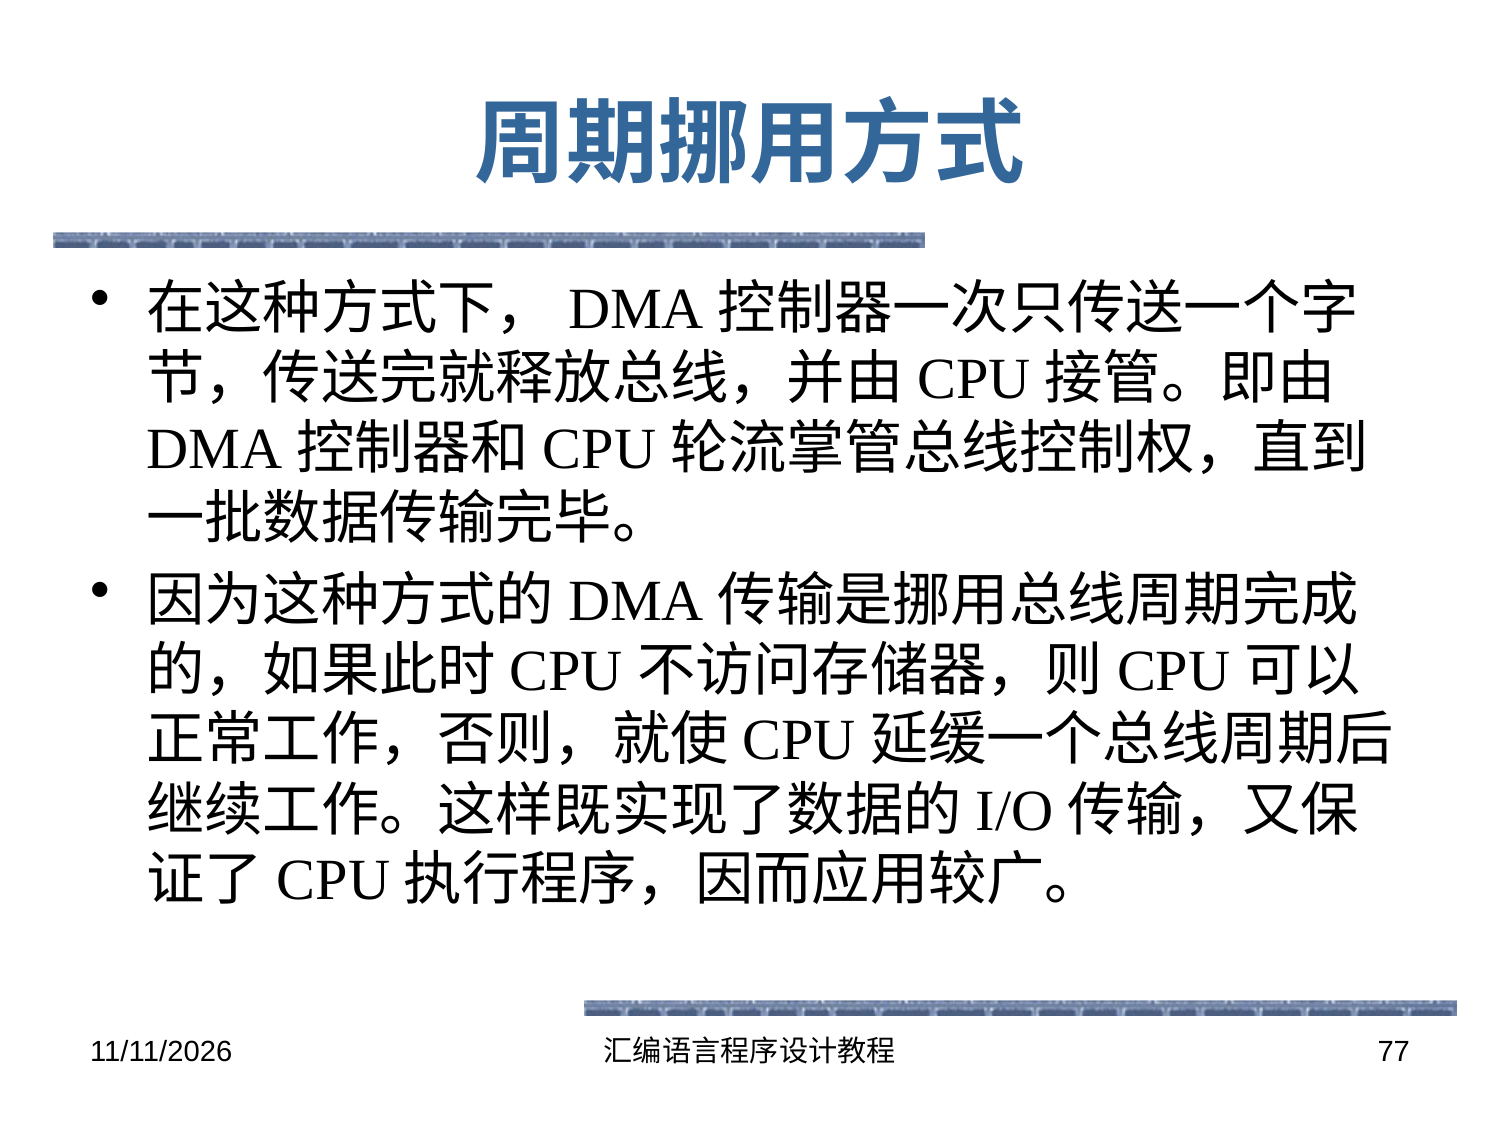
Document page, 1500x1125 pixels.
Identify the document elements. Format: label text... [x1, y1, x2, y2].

list 在这种方式下，DMA控制器一次只传送一个字节，传送完就释放总线，并由CPU接管。即由DMA控制器和CPU轮流掌管总线控制权，直到一批数据传输完毕。 因为这种方式的DMA传输是挪用总线周期完成的，如果此时CPU不访问存储器，则CPU可以正常工作，否则，就使CPU延缓一个总线周期后继续工作。这样既实现了数据的I/O传输，又保证了CPU执行程序，因而应用较广。 [74, 262, 1426, 1006]
title 周期挪用方式 [74, 44, 1426, 233]
picture [584, 999, 1457, 1016]
footer 汇编语言程序设计教程 [512, 1024, 988, 1103]
slide_number 77 [1074, 1024, 1426, 1103]
picture [53, 231, 925, 248]
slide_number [74, 1024, 426, 1103]
